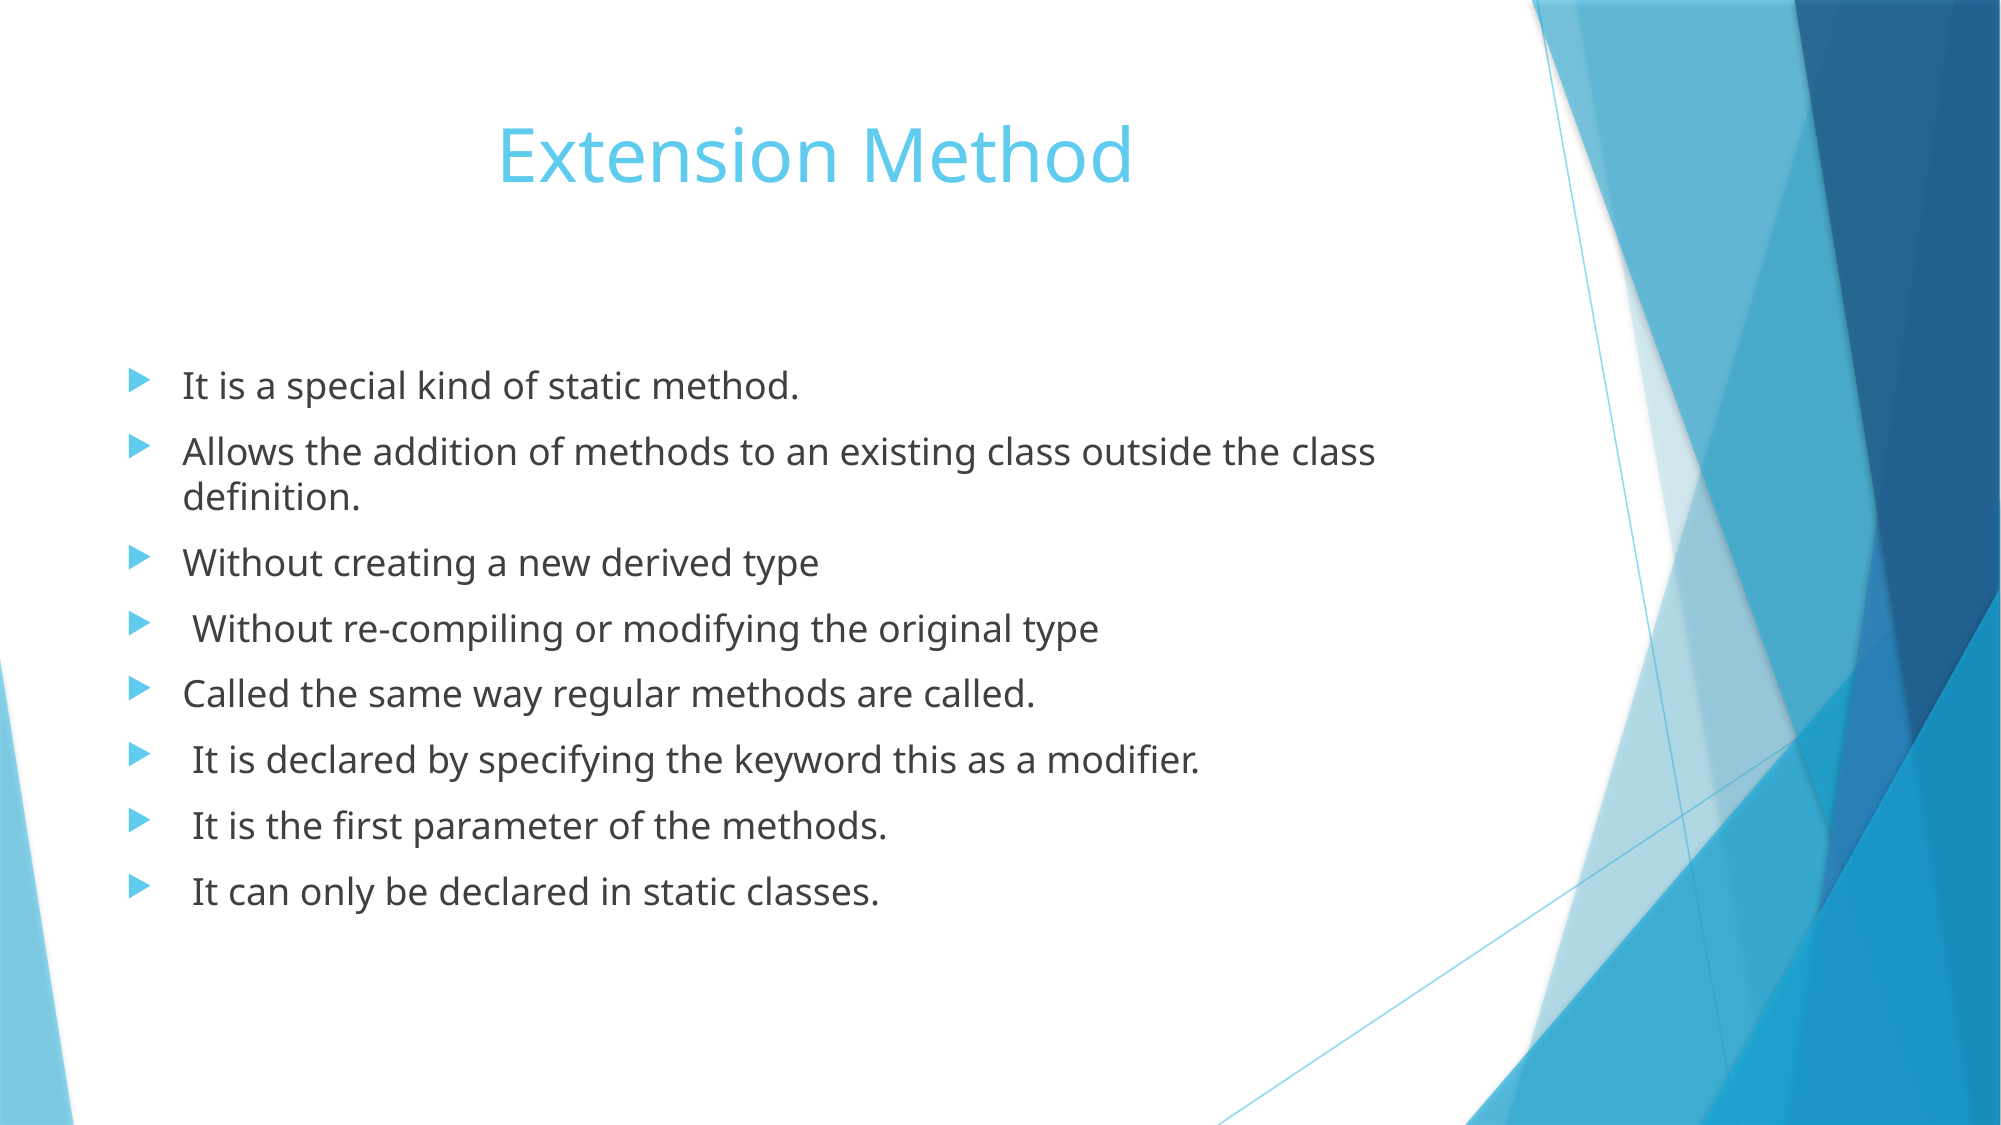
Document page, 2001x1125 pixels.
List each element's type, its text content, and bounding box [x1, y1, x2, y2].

list It is a special kind of static method. Allows the addition of methods to an existing class outside the class definition. Without creating a new derived type Without re-compiling or modifying the original type Called the same way regular methods are called. It is declared by specifying the keyword this as a modifier. It is the first parameter of the methods. It can only be declared in static classes. [111, 354, 1522, 992]
title Extension Method [111, 99, 1522, 317]
